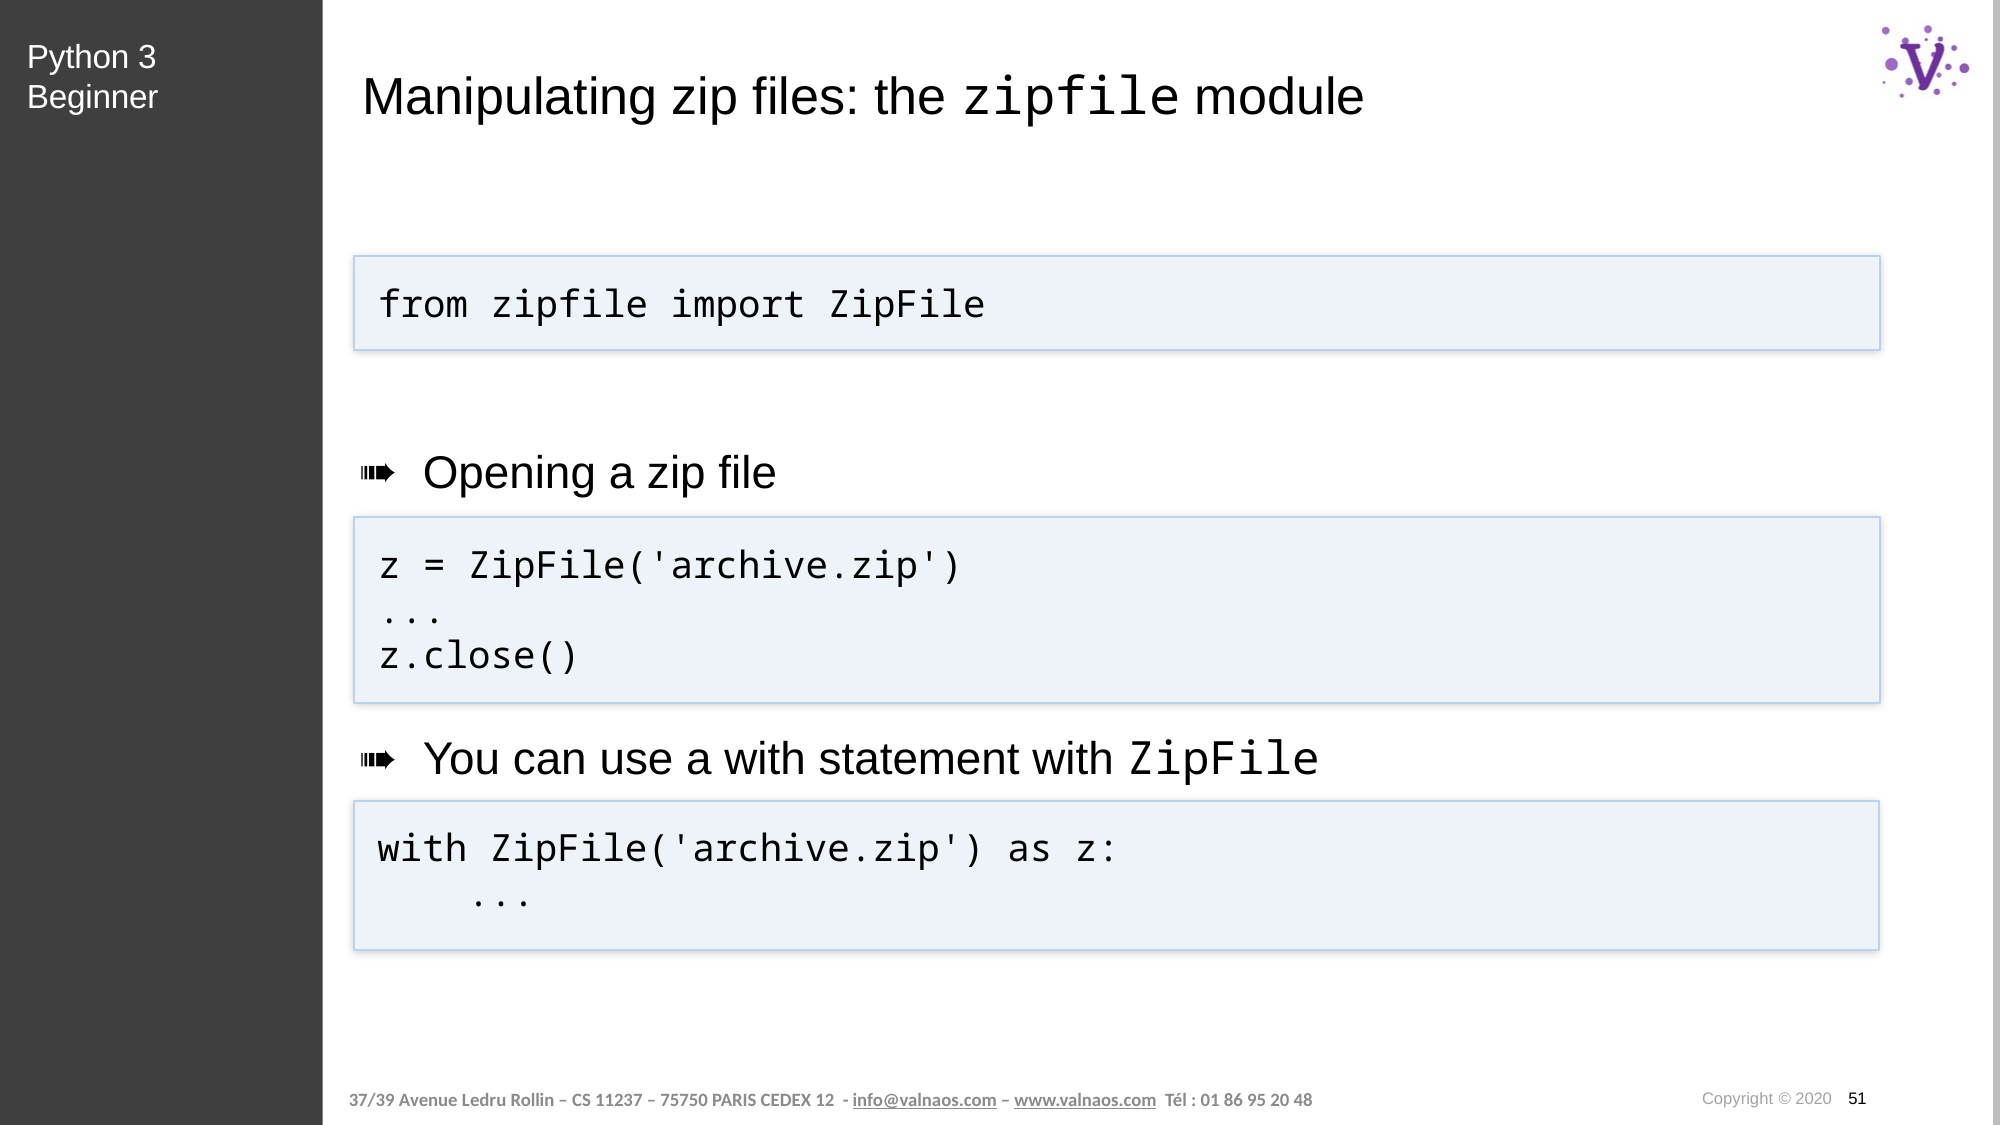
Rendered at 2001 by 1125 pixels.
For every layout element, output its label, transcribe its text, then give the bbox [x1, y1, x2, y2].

text_box with ZipFile('archive.zip') as z: ... [353, 800, 1880, 950]
slide_number Copyright © 2020 51 [1700, 1087, 1959, 1108]
text_box from zipfile import ZipFile [354, 256, 1880, 350]
text_box Python 3 Beginner [24, 35, 297, 116]
title Manipulating zip files: the zipfile module [362, 62, 1872, 126]
picture [1871, 18, 1979, 106]
text_box You can use a with statement with ZipFile [87, 728, 1860, 784]
text_box Opening a zip file [87, 442, 1860, 498]
text_box z = ZipFile('archive.zip') ... z.close() [354, 517, 1880, 703]
